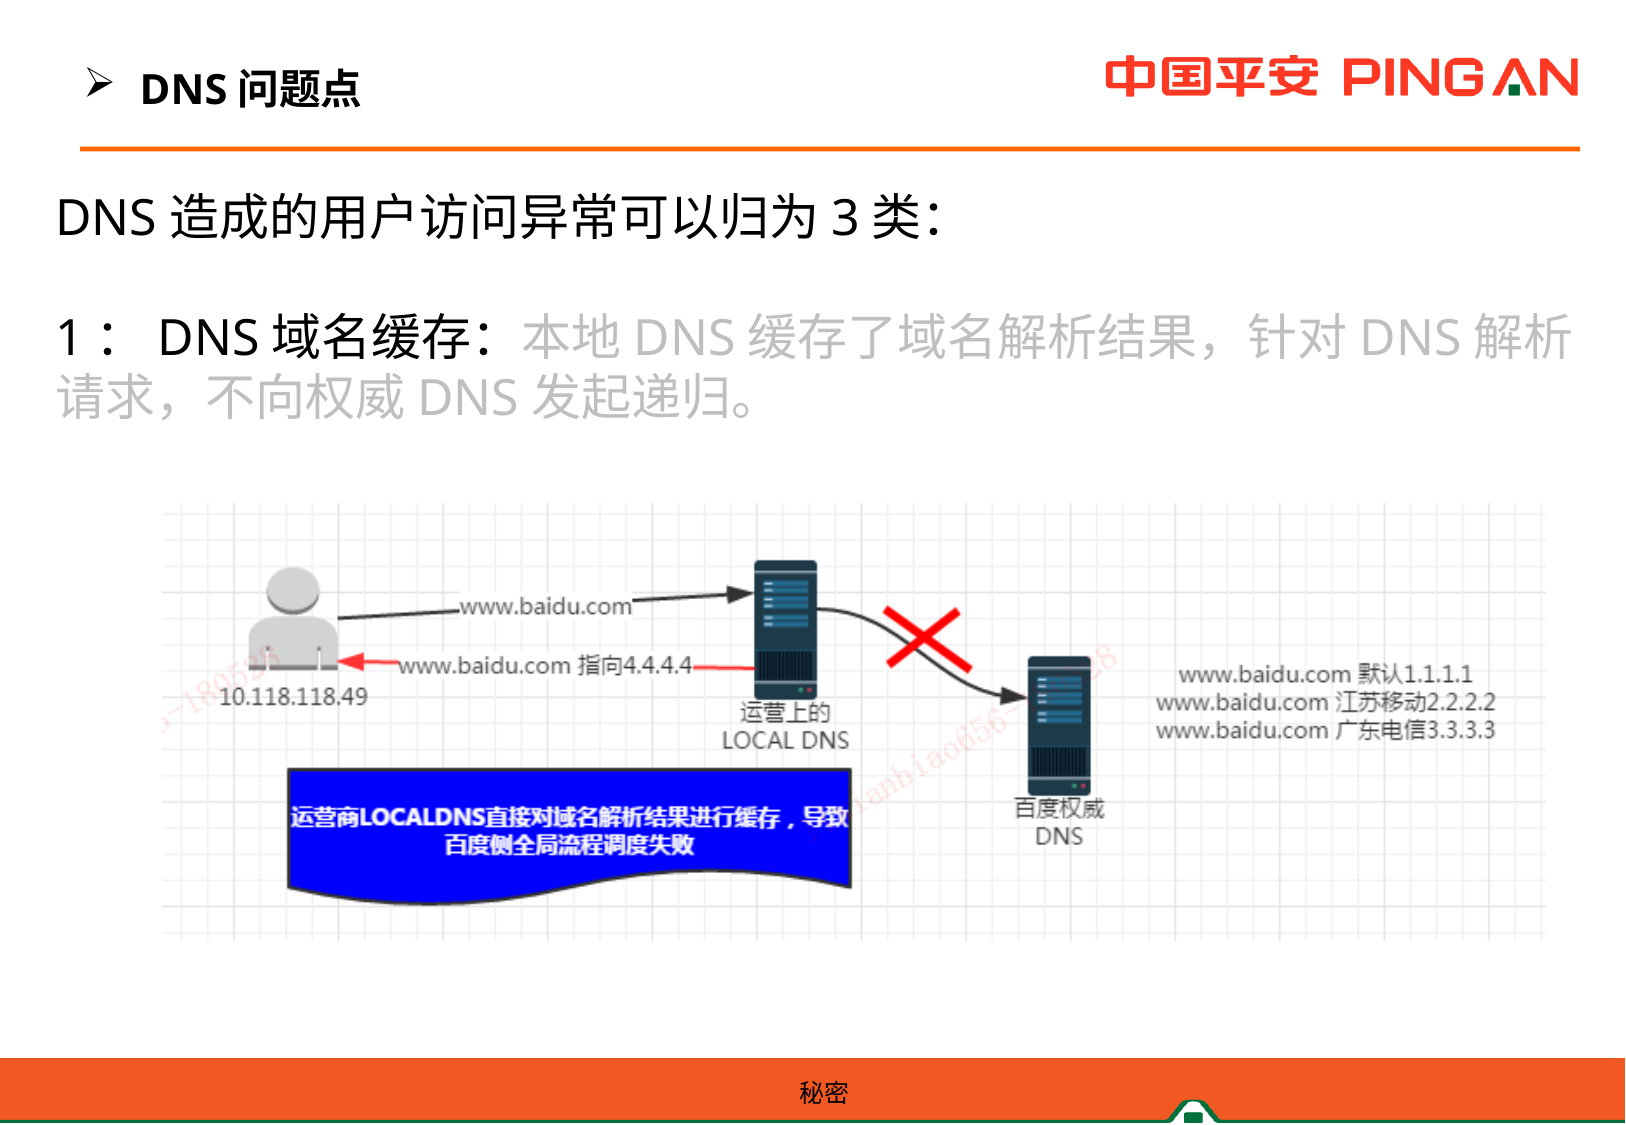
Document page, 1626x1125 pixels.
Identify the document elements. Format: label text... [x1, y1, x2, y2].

picture [162, 503, 1546, 941]
text_box DNS造成的用户访问异常可以归为3类： 1：DNS域名缓存：本地DNS缓存了域名解析结果，针对DNS解析 请求，不向权威DNS发起递归。 [40, 155, 1589, 456]
picture [0, 1058, 1625, 1123]
text_box DNS问题点 [68, 0, 1604, 350]
